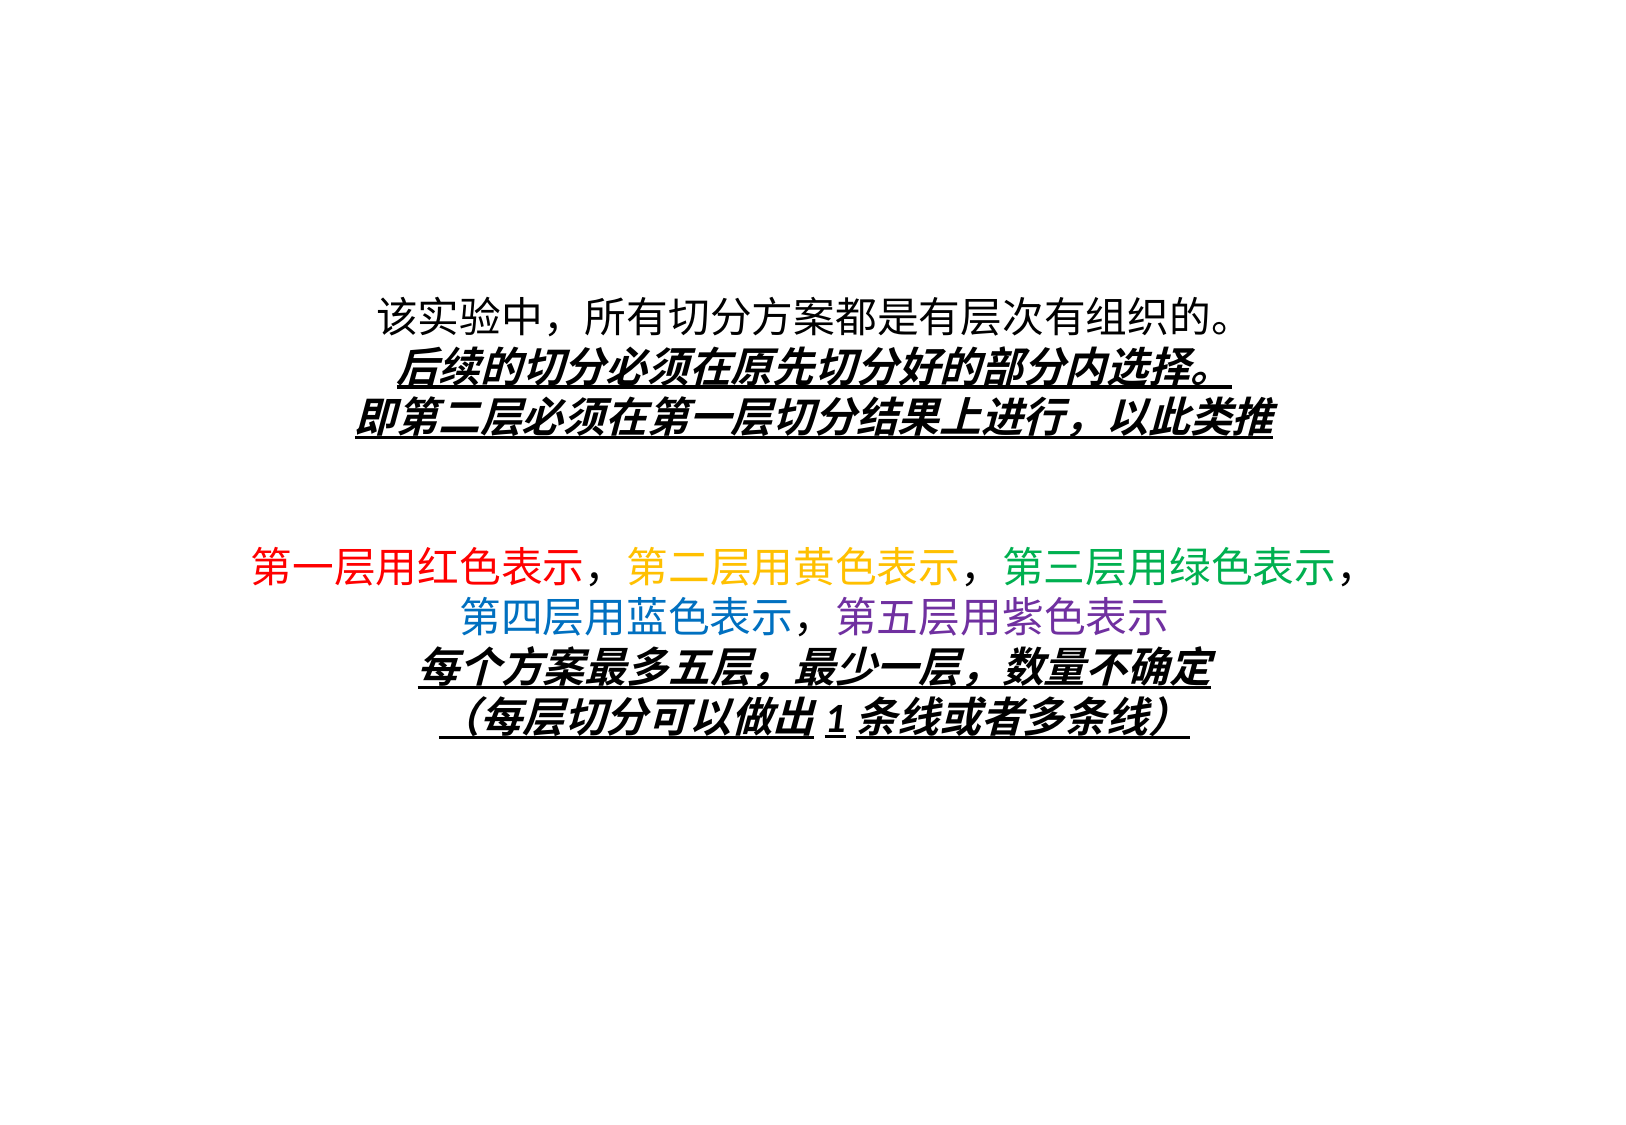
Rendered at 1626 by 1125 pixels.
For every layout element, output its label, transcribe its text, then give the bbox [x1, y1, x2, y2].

text_box 该实验中，所有切分方案都是有层次有组织的。 后续的切分必须在原先切分好的部分内选择。 即第二层必须在第一层切分结果上进行，以此类推 第一层用红色表示，第二层用黄色表示，第三层用绿色表示， 第四层用蓝色表示，第五层用紫色表示 每个方案最多五层，最少一层，数量不确定 （每层切分可以做出1条线或者多条线） [100, 283, 1529, 749]
